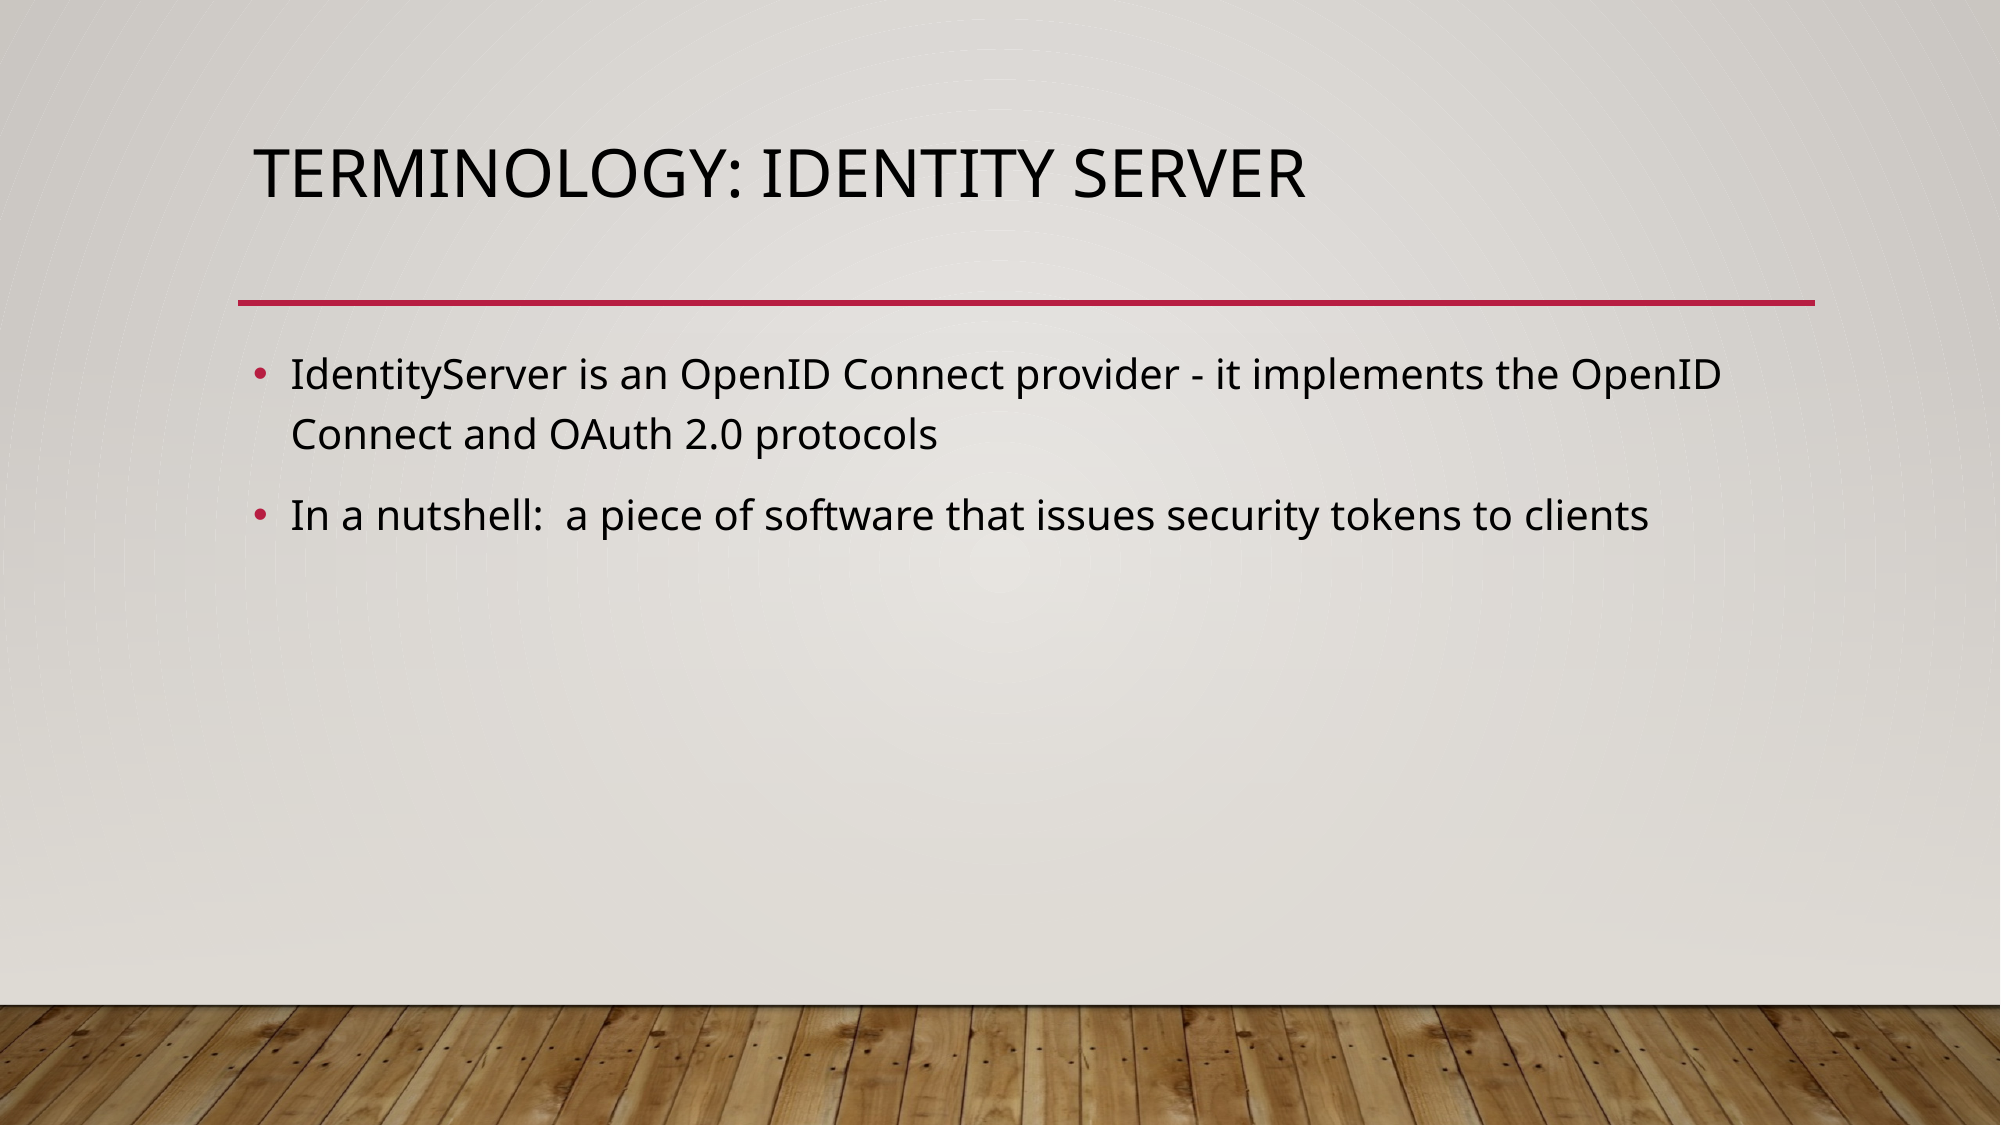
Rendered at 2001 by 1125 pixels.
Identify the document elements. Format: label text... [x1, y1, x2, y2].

list IdentityServer is an OpenID Connect provider - it implements the OpenID Connect and OAuth 2.0 protocols In a nutshell: a piece of software that issues security tokens to clients [238, 330, 1814, 897]
title Terminology: Identity server [238, 131, 1814, 305]
picture [0, 1005, 2000, 1125]
